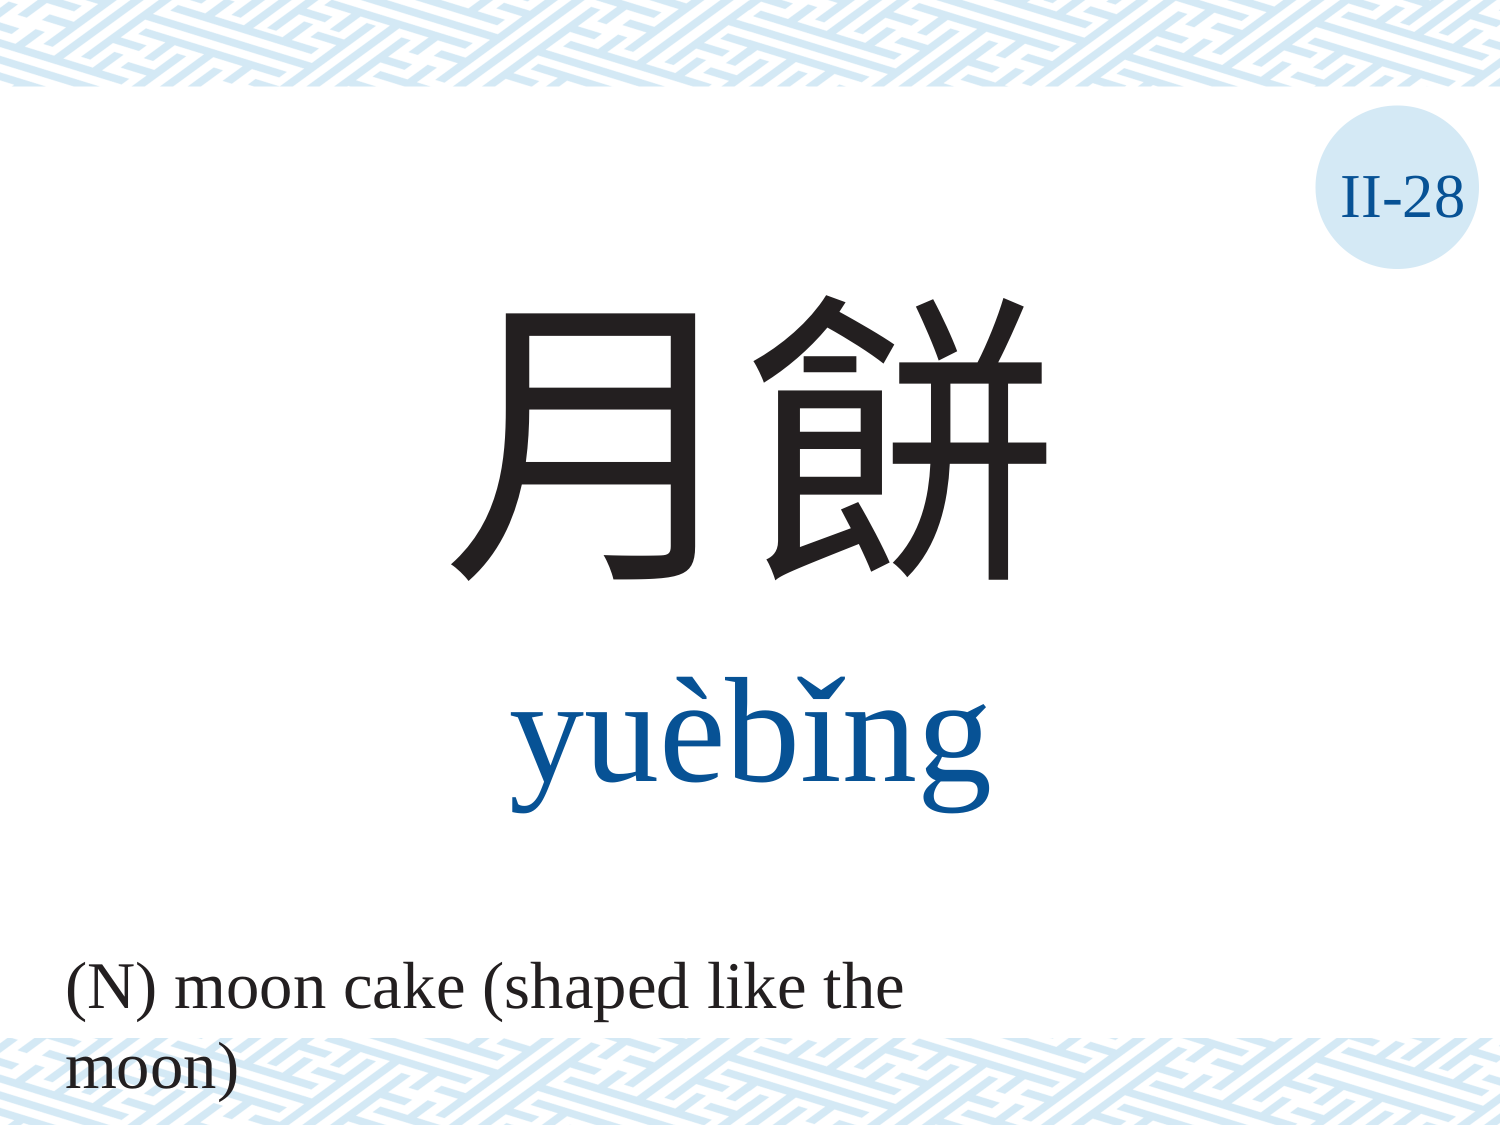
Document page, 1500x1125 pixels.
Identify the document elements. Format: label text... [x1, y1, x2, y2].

picture [0, 0, 1500, 1125]
text_box II-28 月餅 yuèbǐng [439, 154, 1467, 812]
text_box (N) moon cake (shaped like the moon) [62, 942, 1097, 1103]
